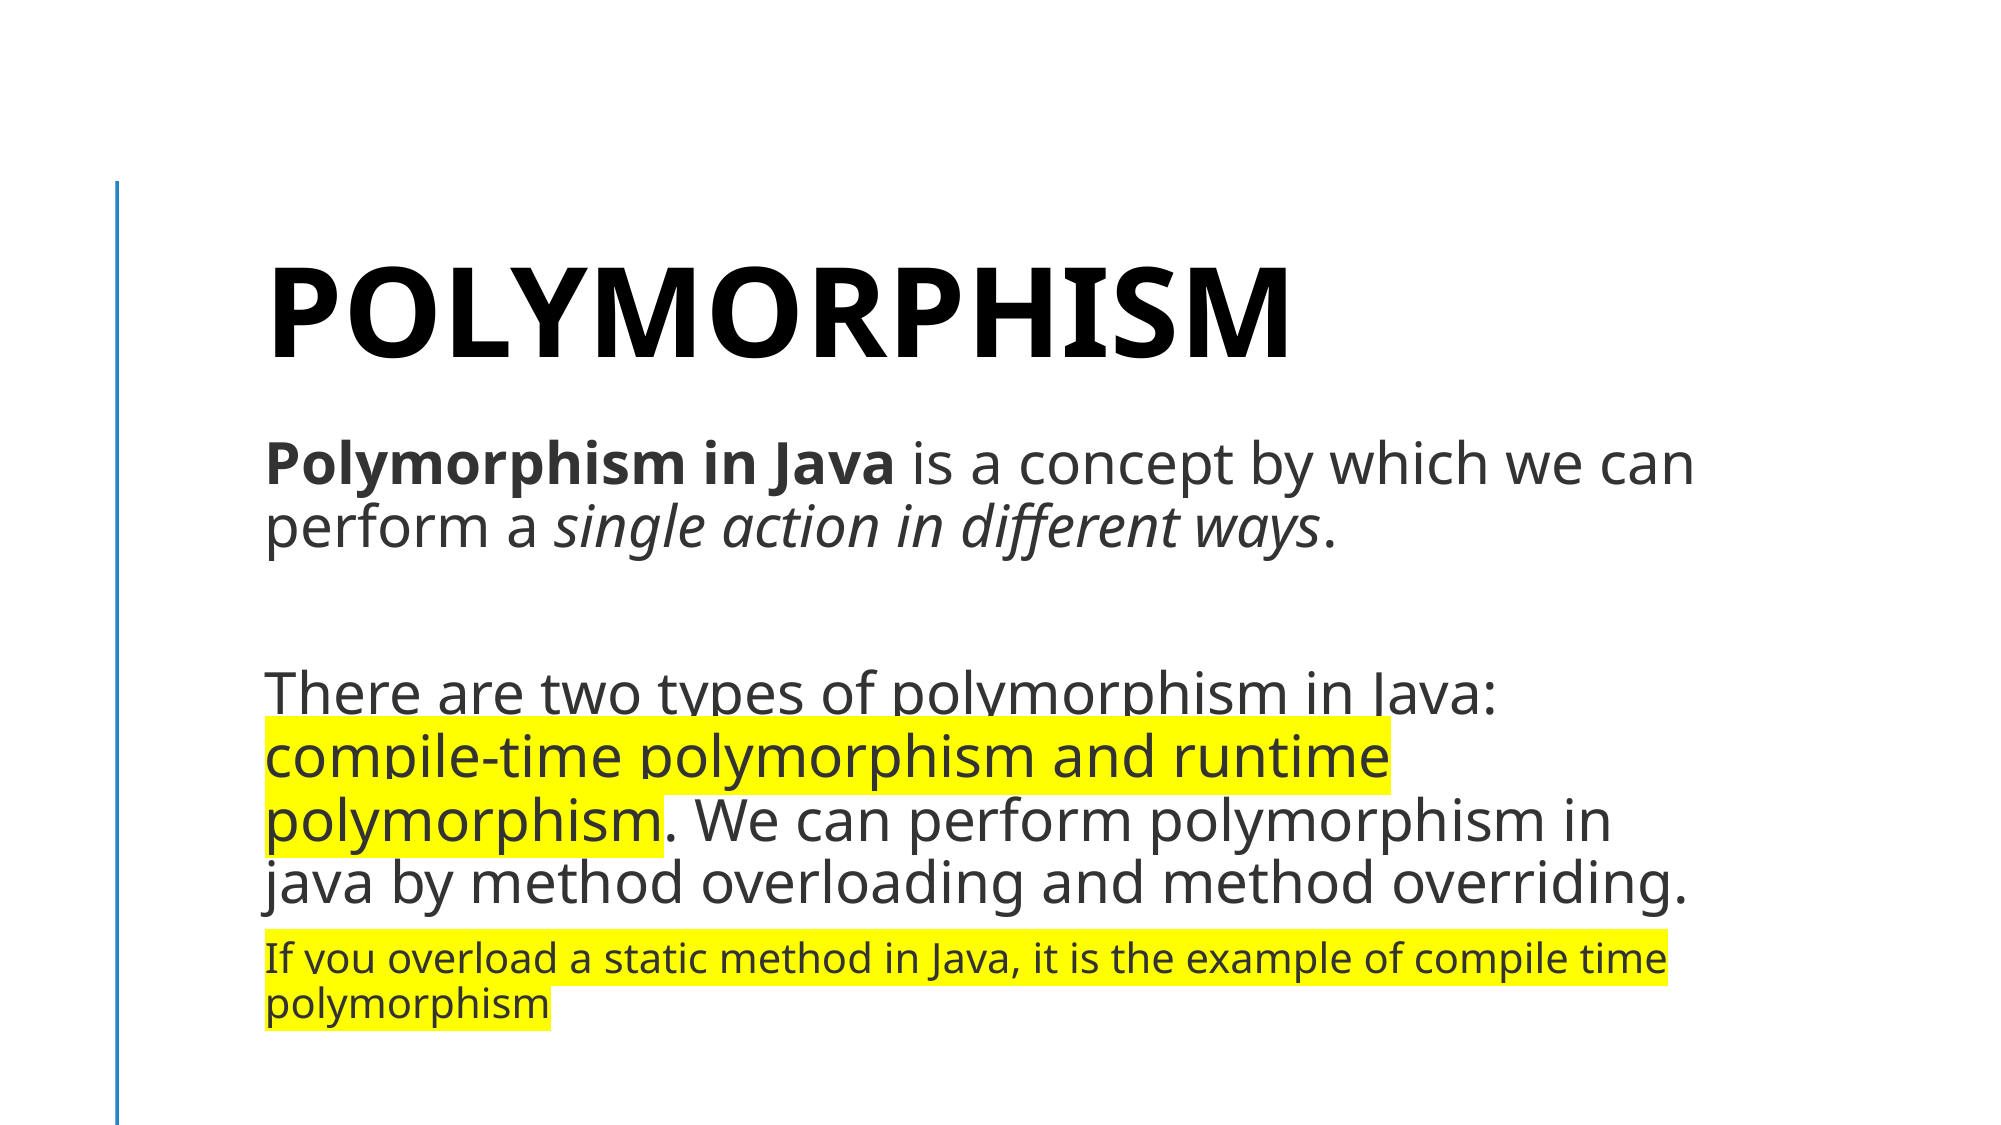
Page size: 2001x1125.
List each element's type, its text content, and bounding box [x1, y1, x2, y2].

title POLYMORPHISM [249, 0, 1750, 392]
subtitle Polymorphism in Java is a concept by which we can perform a single action in different ways. There are two types of polymorphism in Java: compile-time polymorphism and runtime polymorphism. We can perform polymorphism in java by method overloading and method overriding. If you overload a static method in Java, it is the example of compile time polymorphism [249, 426, 1750, 699]
